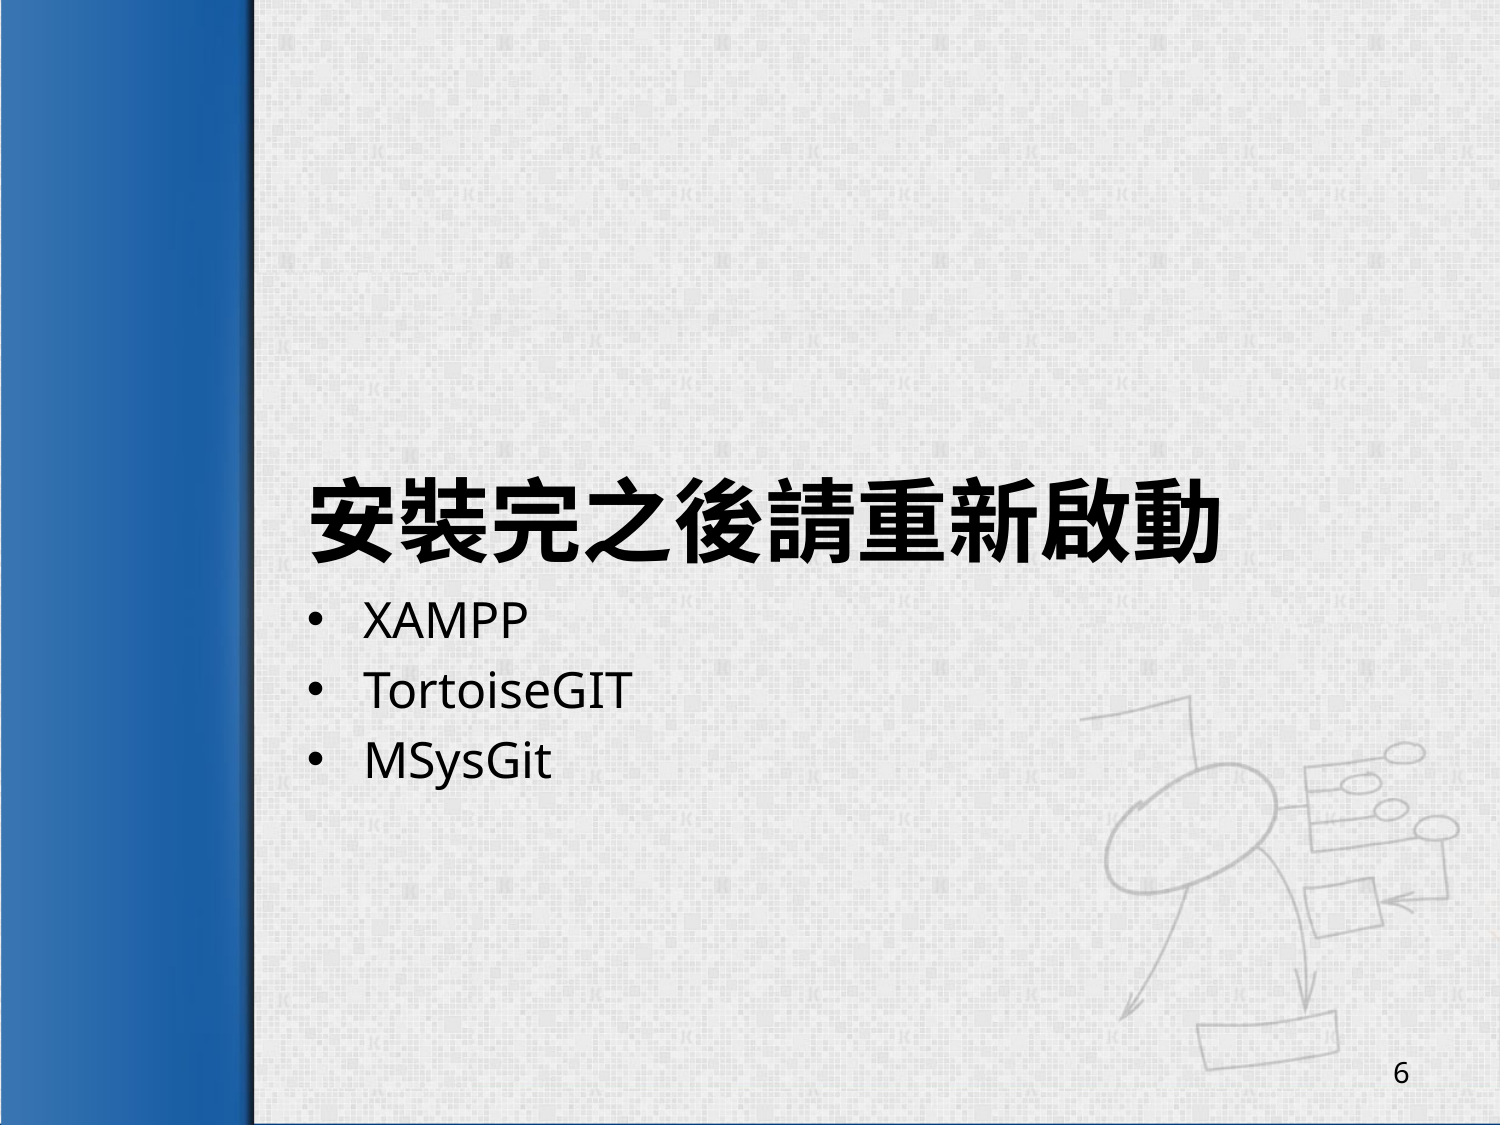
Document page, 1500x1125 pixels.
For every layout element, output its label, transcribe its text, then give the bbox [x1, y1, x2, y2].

slide_number 6 [1316, 1046, 1425, 1125]
picture [0, 0, 1500, 1125]
title 安裝完之後請重新啟動 [291, 420, 1443, 581]
list XAMPP TortoiseGIT MSysGit [291, 580, 1081, 929]
